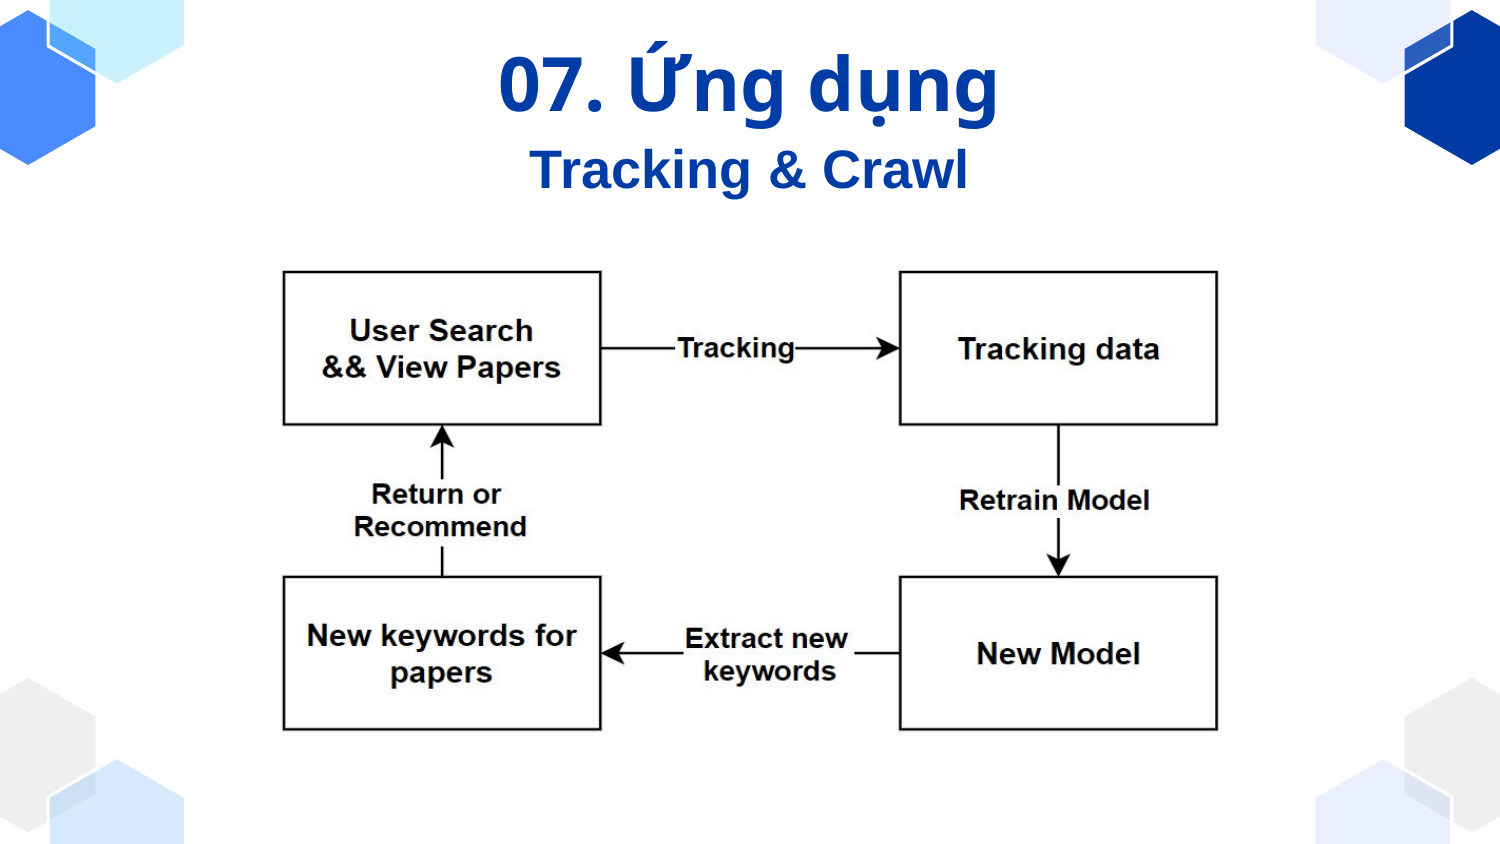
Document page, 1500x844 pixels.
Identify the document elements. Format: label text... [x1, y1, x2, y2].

picture [228, 208, 1271, 770]
text_box 07. Ứng dụng [378, 0, 1122, 114]
text_box Tracking & Crawl [348, 94, 1152, 207]
